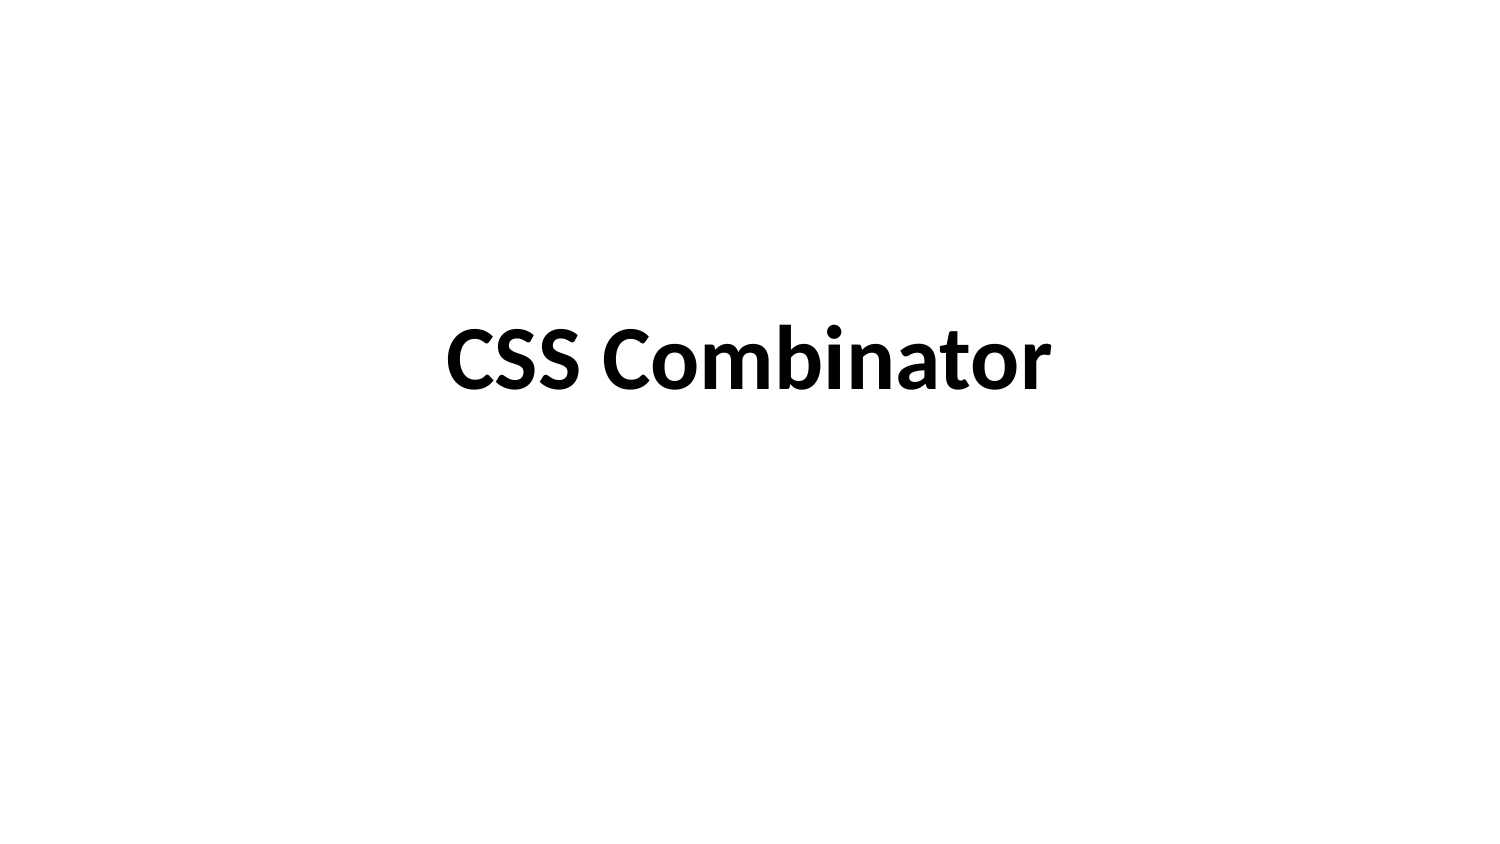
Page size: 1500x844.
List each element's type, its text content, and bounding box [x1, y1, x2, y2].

title CSS Combinator [112, 262, 1388, 443]
